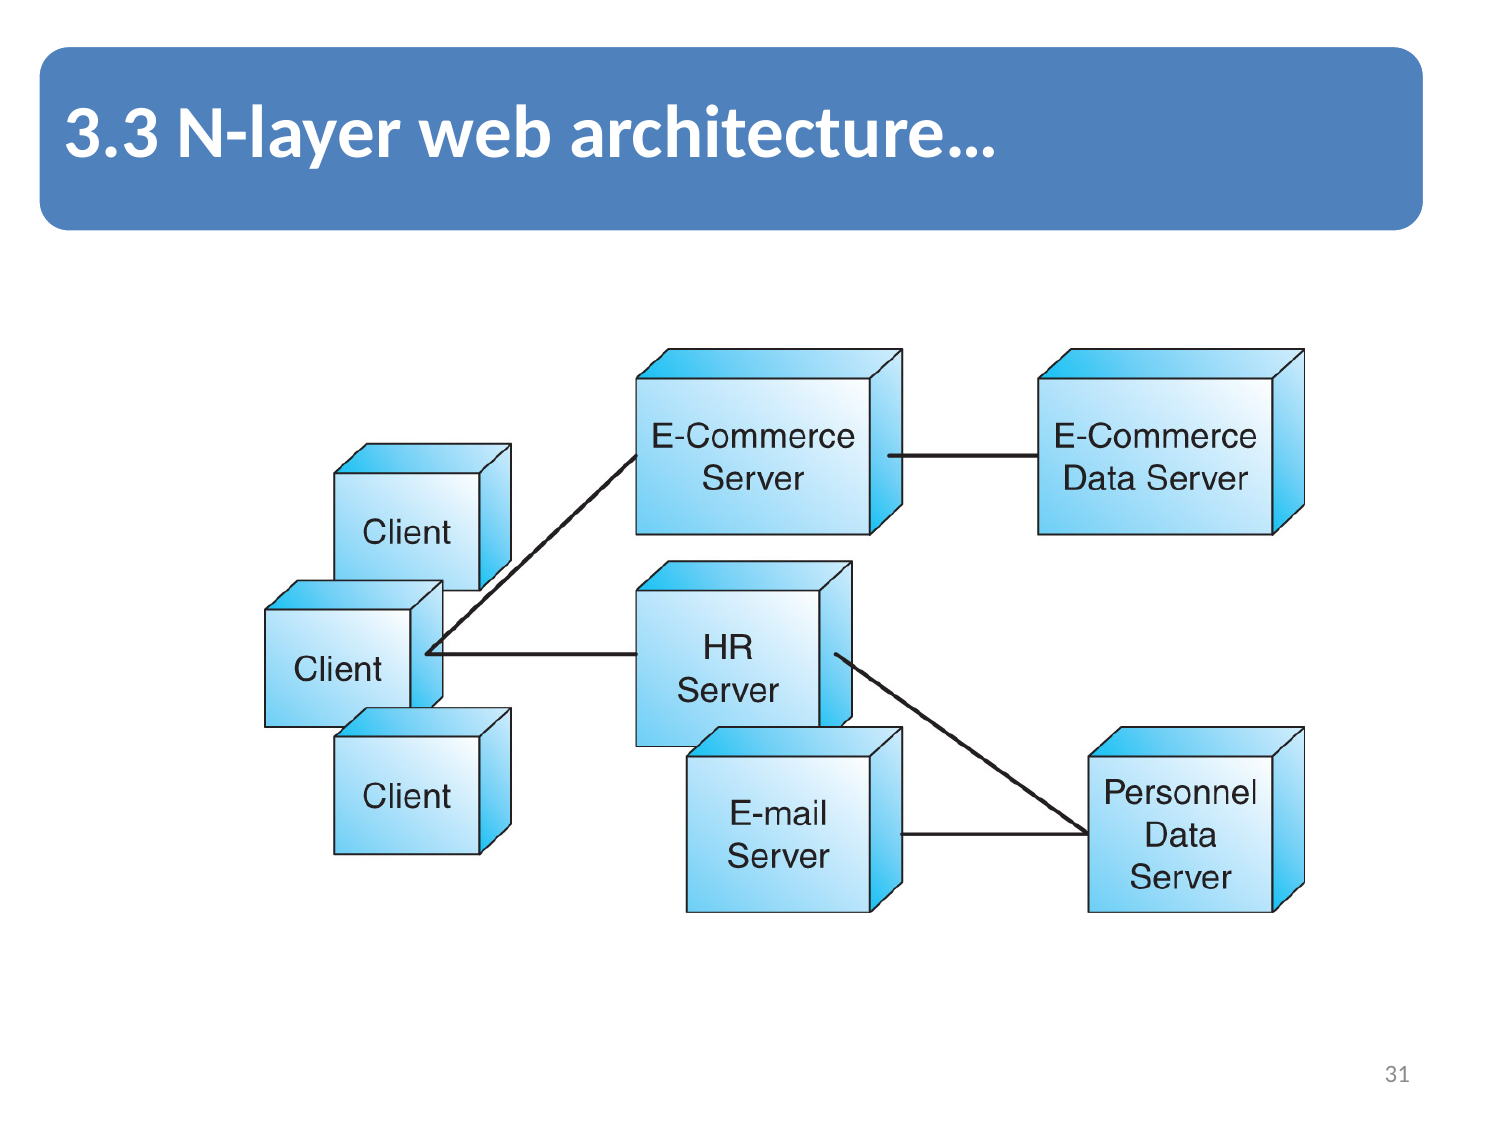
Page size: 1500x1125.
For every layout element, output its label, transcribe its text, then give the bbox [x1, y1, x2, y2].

picture [264, 348, 1305, 913]
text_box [37, 44, 1426, 233]
slide_number 31 [1074, 1042, 1425, 1103]
